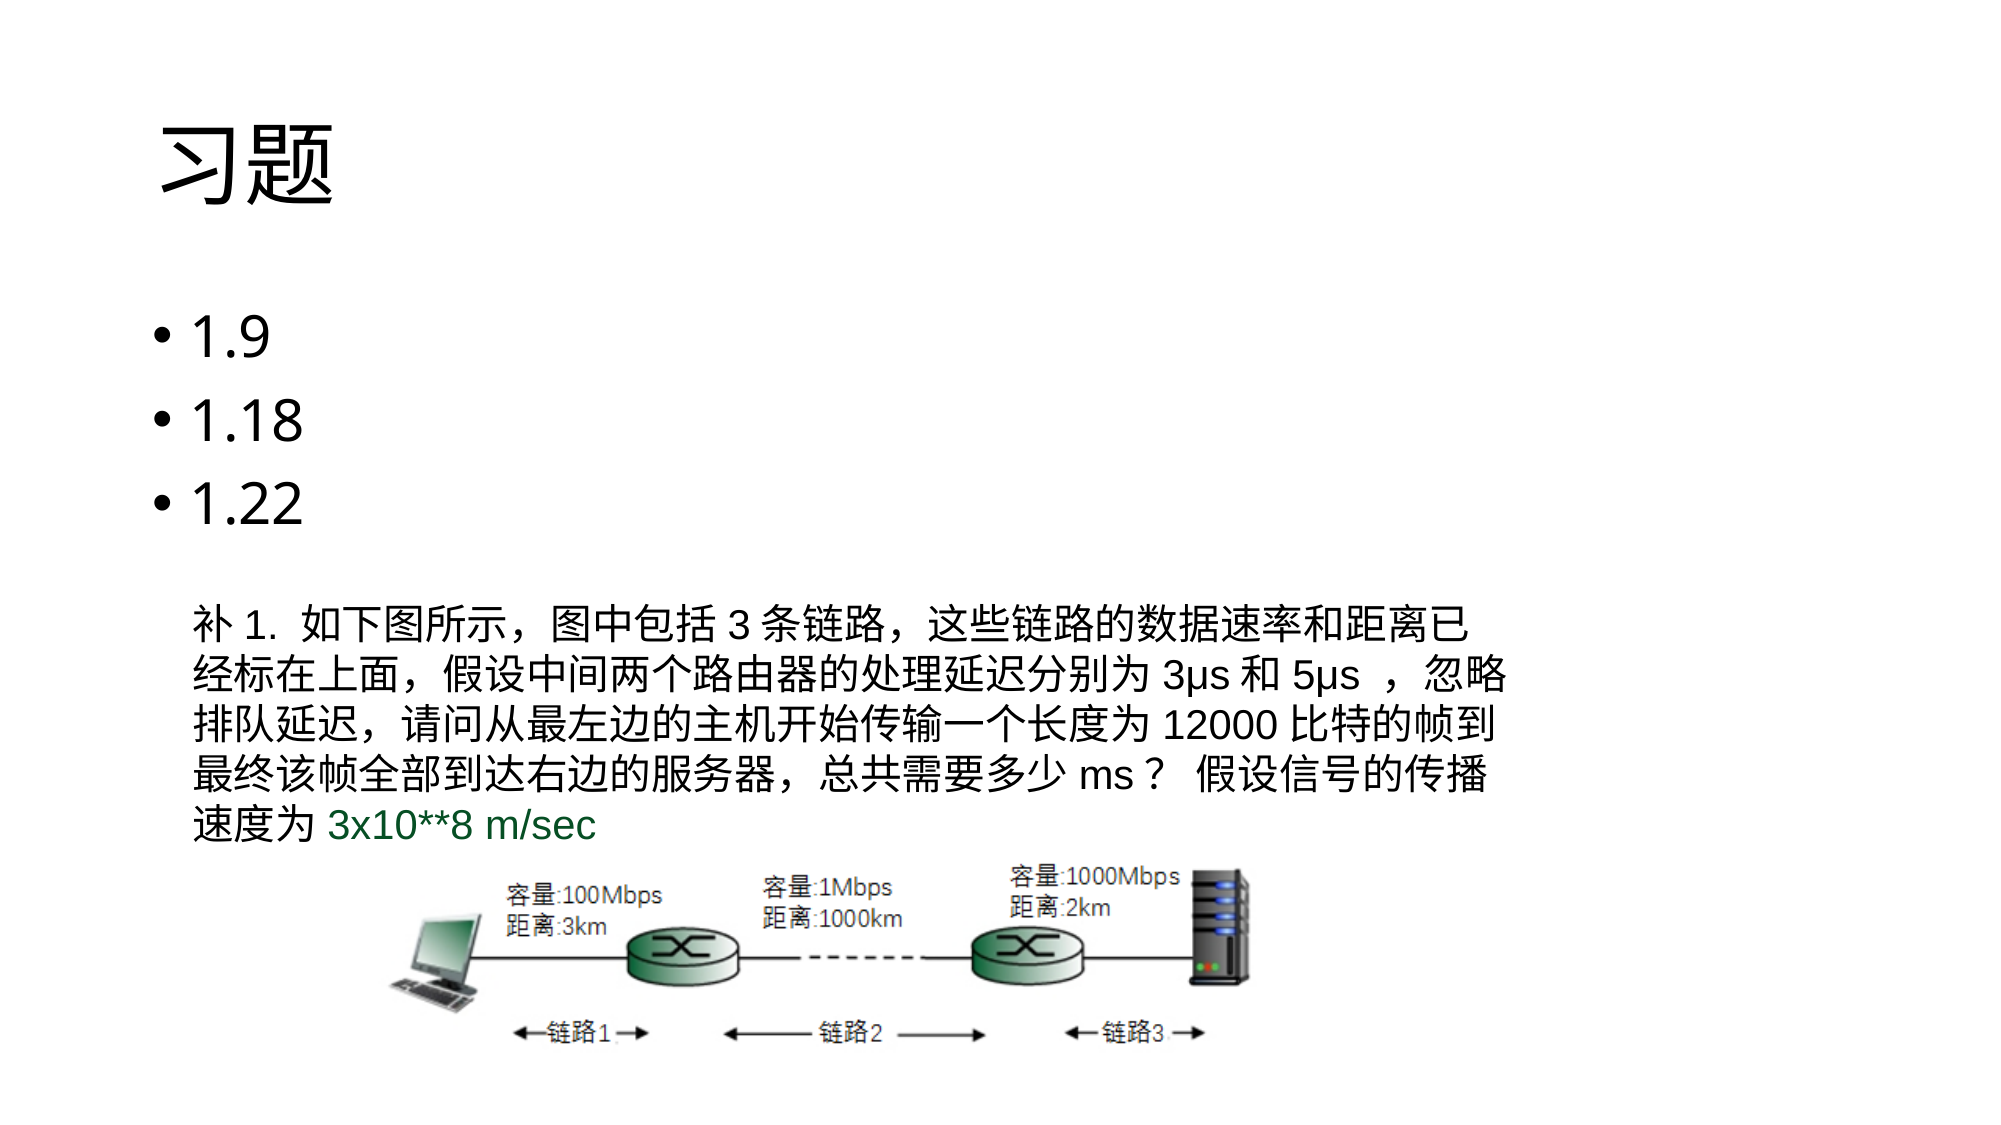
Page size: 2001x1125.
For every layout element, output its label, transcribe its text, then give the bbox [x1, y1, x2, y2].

picture [373, 847, 1274, 1067]
text_box 补1. 如下图所示，图中包括3条链路，这些链路的数据速率和距离已经标在上面，假设中间两个路由器的处理延迟分别为3μs和5μs ，忽略排队延迟，请问从最左边的主机开始传输一个长度为12000比特的帧到最终该帧全部到达右边的服务器，总共需要多少ms？ 假设信号的传播速度为3x10**8 m/sec [177, 590, 1527, 906]
list 1.9 1.18 1.22 [137, 299, 1863, 1014]
title 习题 [137, 59, 1863, 278]
